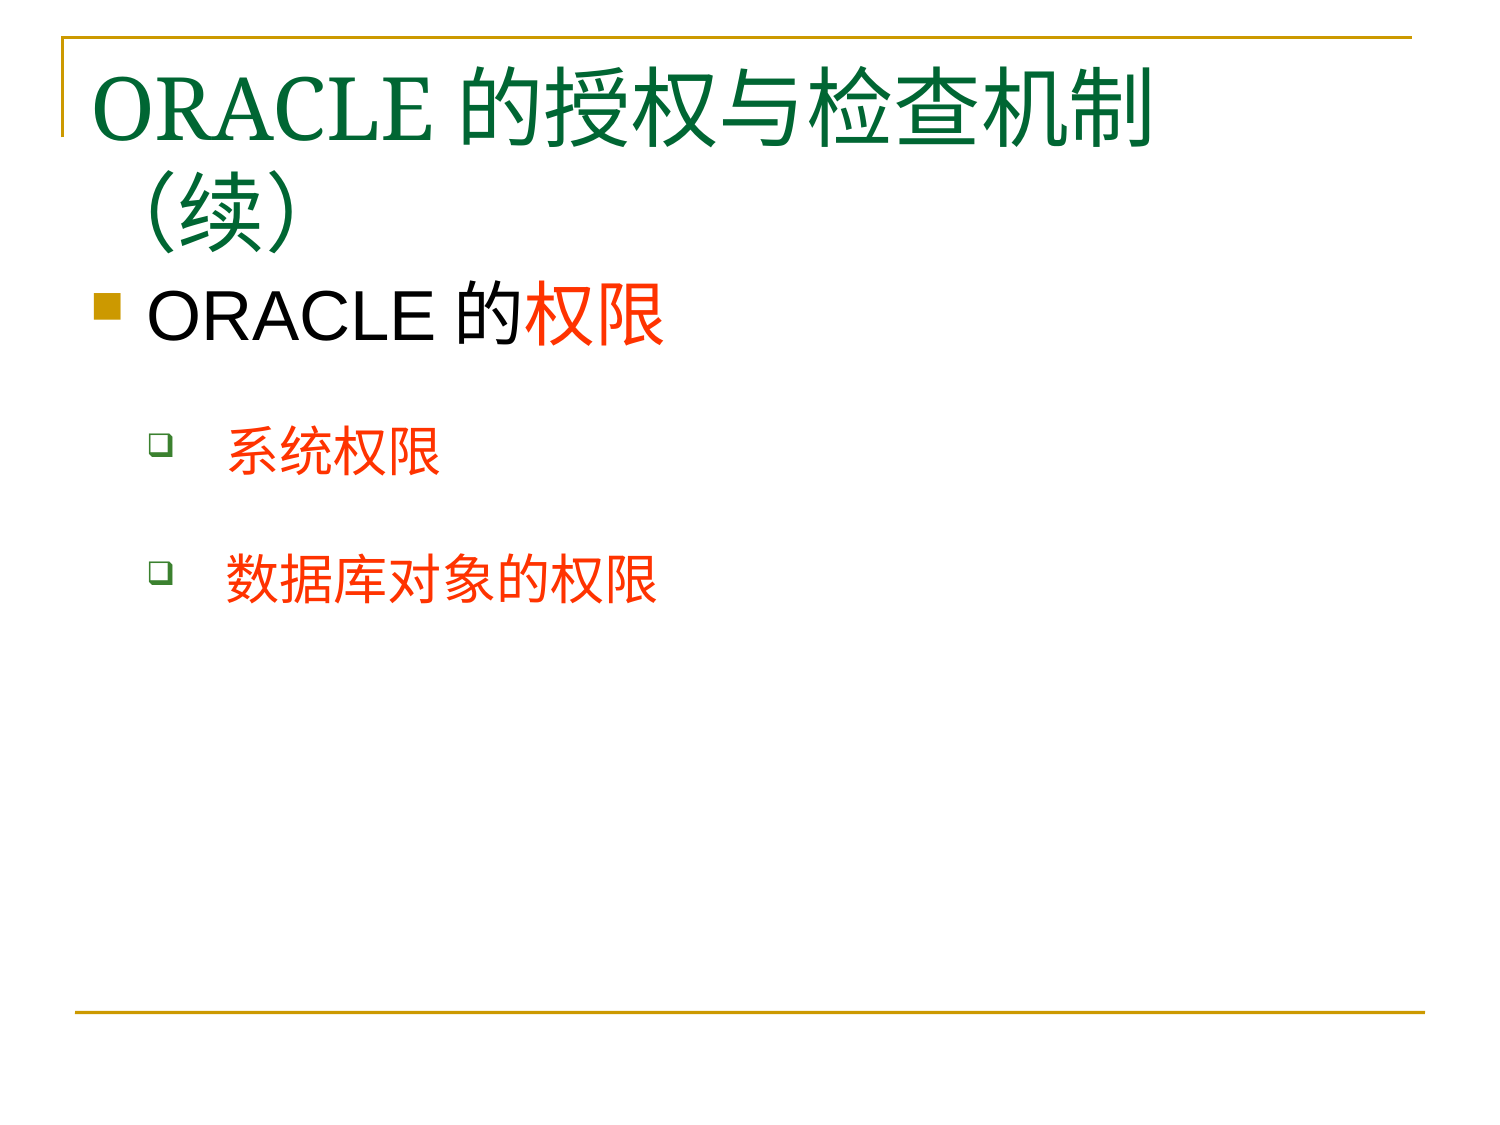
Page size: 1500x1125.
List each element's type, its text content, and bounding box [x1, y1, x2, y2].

list ORACLE的权限 系统权限 数据库对象的权限 [75, 262, 1425, 1006]
title ORACLE的授权与检查机制（续） [75, 45, 1425, 233]
